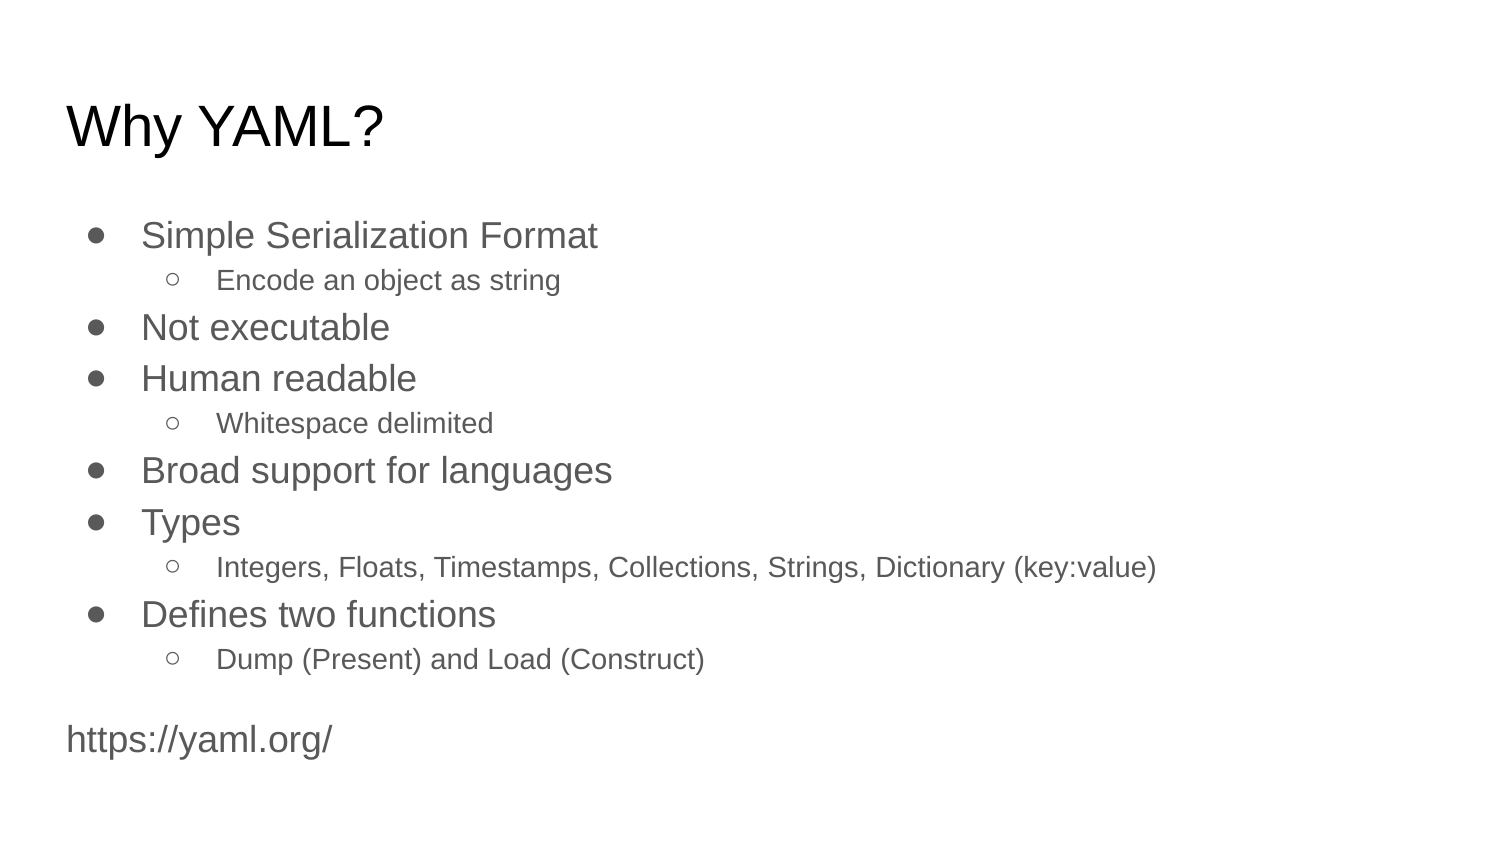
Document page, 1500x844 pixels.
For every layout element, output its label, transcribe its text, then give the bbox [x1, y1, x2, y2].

title Why YAML? [51, 72, 1449, 167]
list Simple Serialization Format Encode an object as string Not executable Human readable Whitespace delimited Broad support for languages Types Integers, Floats, Timestamps, Collections, Strings, Dictionary (key:value) Defines two functions Dump (Present) and Load (Construct) https://yaml.org/ [51, 189, 1449, 750]
